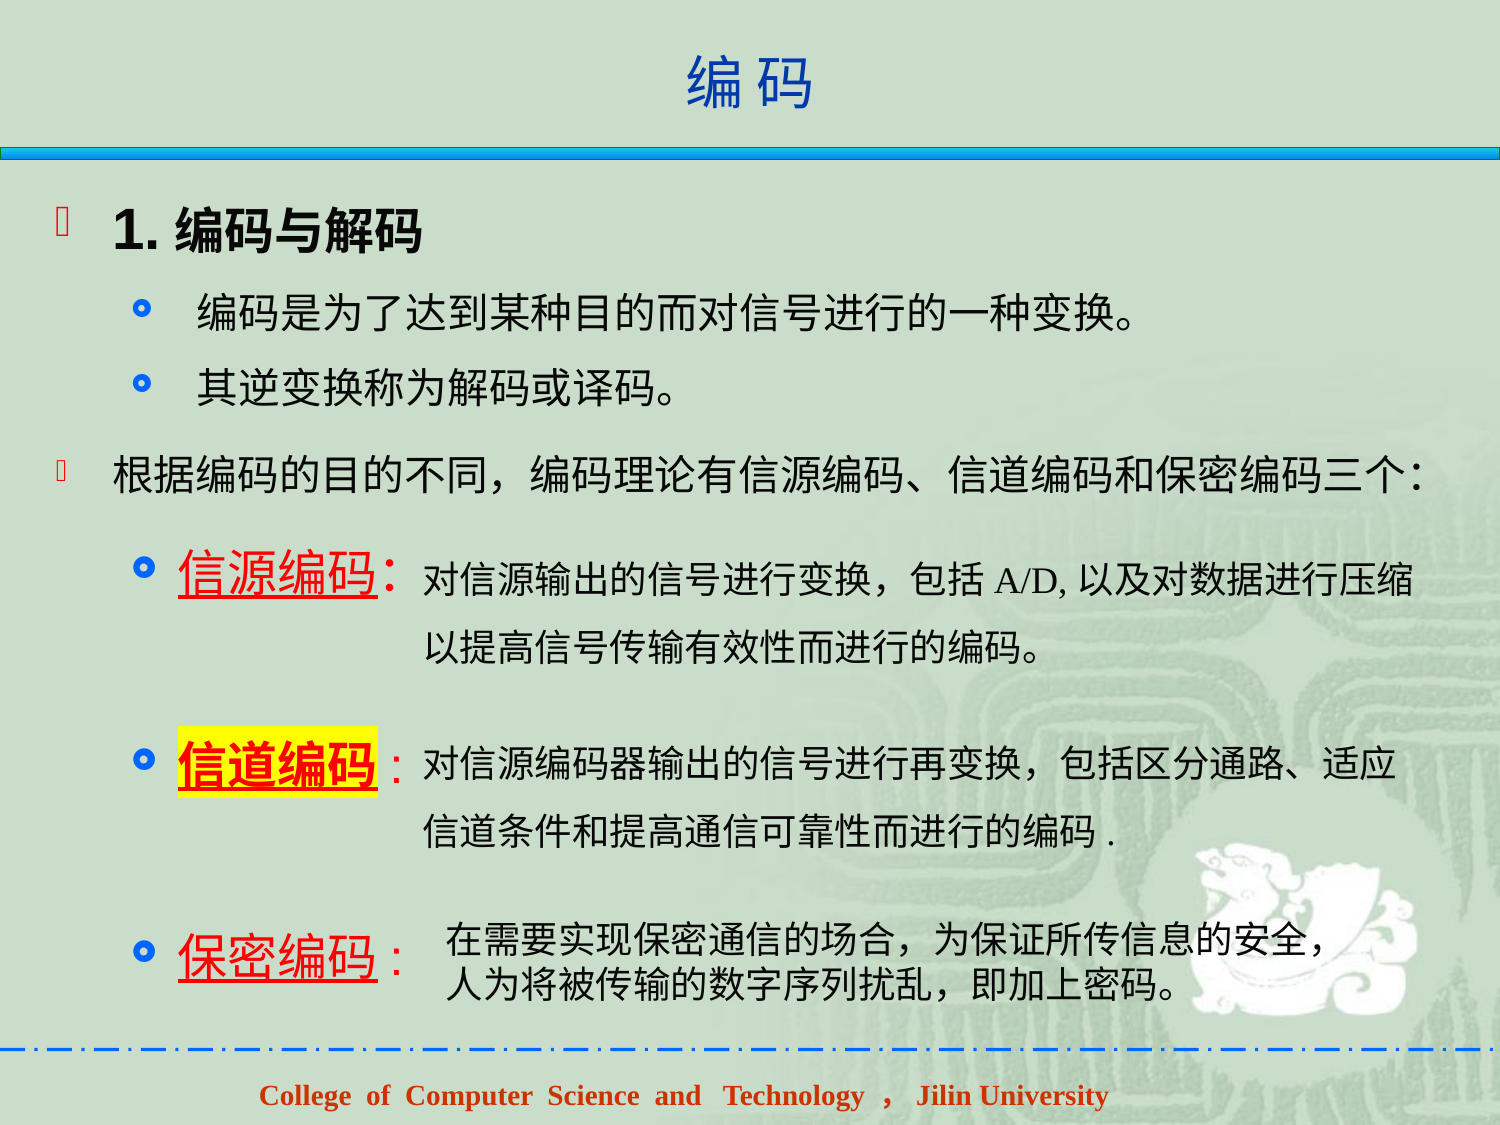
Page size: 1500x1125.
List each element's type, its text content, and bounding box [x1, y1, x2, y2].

picture [0, 0, 1500, 147]
list 1.编码与解码 编码是为了达到某种目的而对信号进行的一种变换。 其逆变换称为解码或译码。 根据编码的目的不同，编码理论有信源编码、信道编码和保密编码三个： 信源编码： 信道编码: 保密编码: [40, 149, 1460, 1047]
text_box 对信源输出的信号进行变换，包括A/D,以及对数据进行压缩以提高信号传输有效性而进行的编码。 [407, 526, 1444, 677]
text_box 在需要实现保密通信的场合，为保证所传信息的安全，人为将被传输的数字序列扰乱，即加上密码。 [430, 908, 1388, 1013]
title 编 码 [171, 31, 1329, 131]
text_box 对信源编码器输出的信号进行再变换，包括区分通路、适应信道条件和提高通信可靠性而进行的编码. [407, 710, 1444, 861]
picture [0, 160, 1500, 1125]
